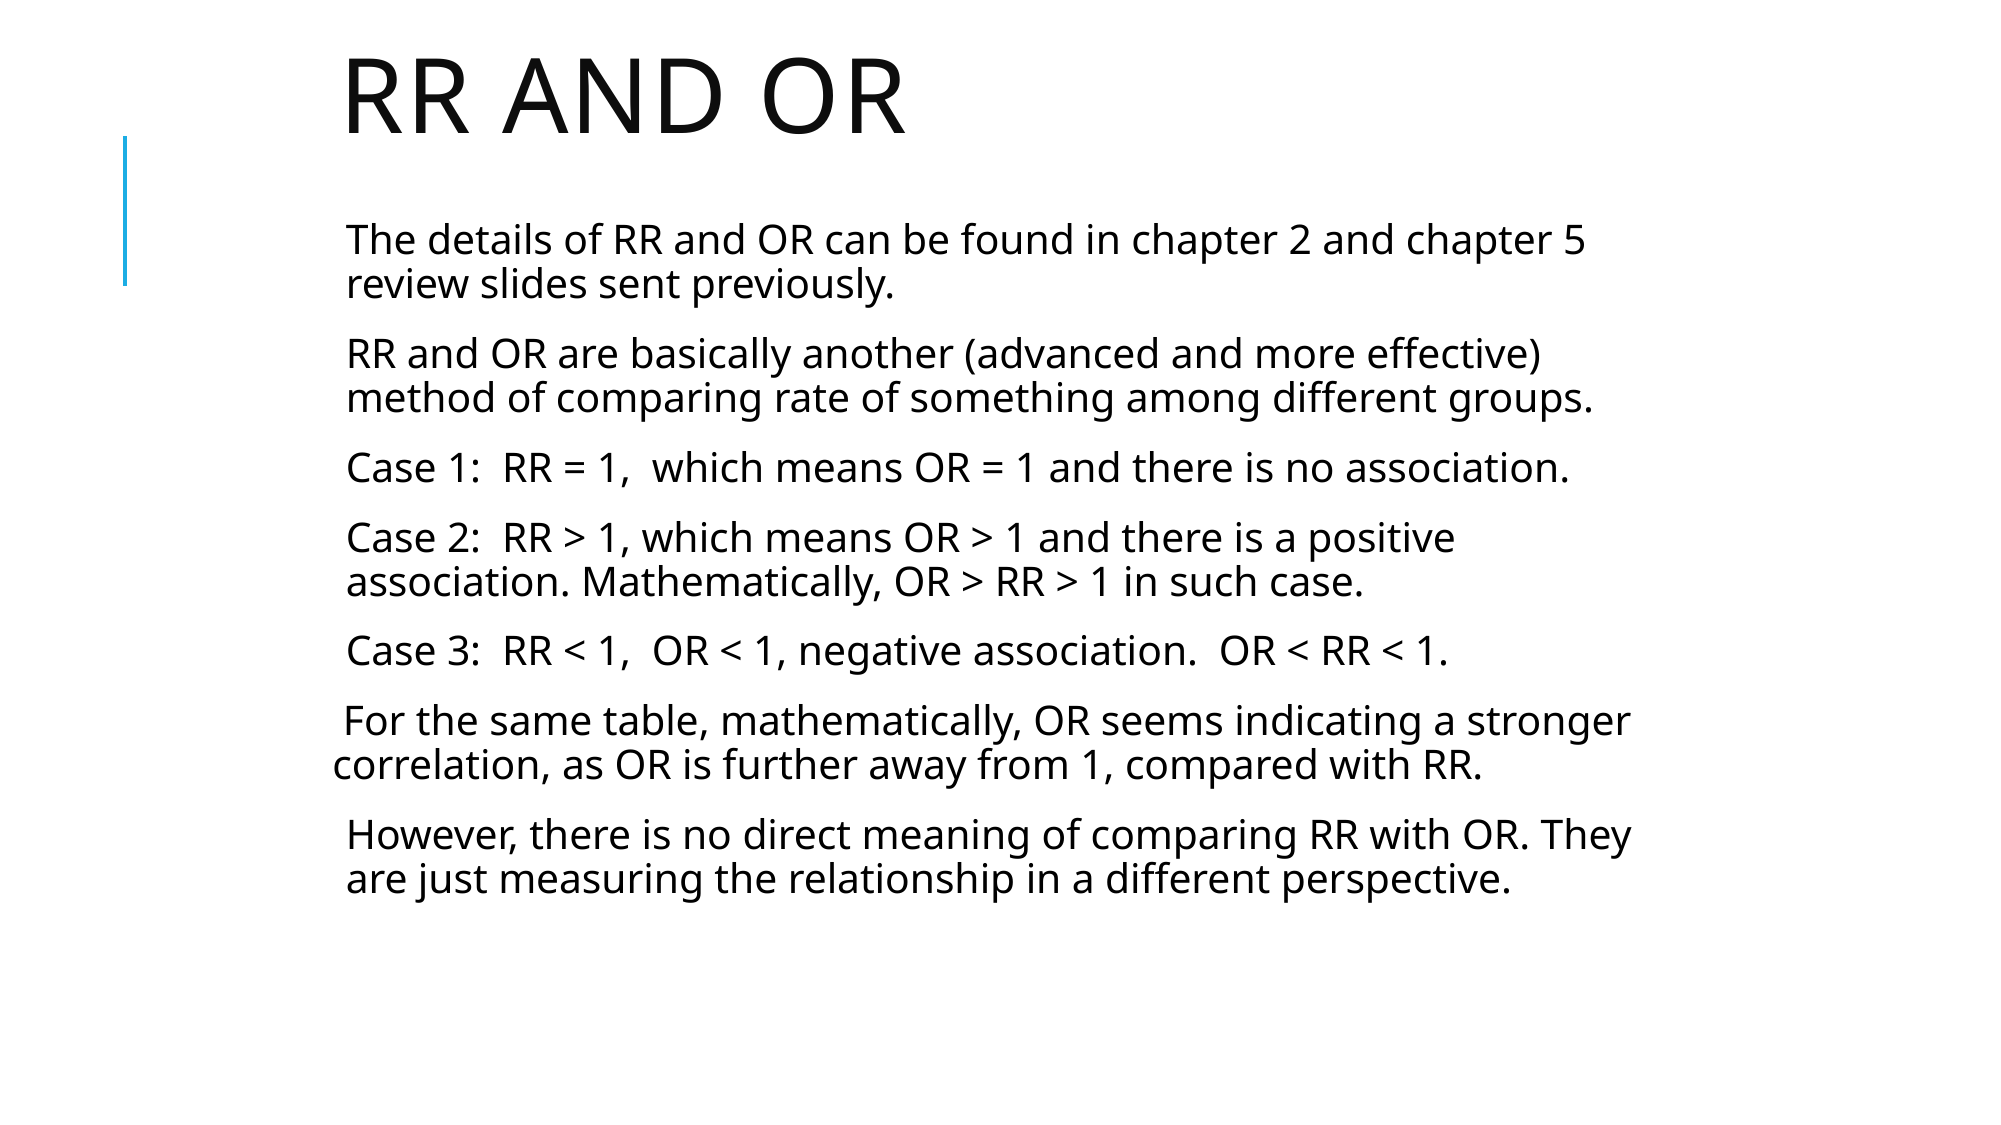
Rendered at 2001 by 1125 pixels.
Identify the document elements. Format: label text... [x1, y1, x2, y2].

title RR and OR [324, 45, 1675, 163]
list The details of RR and OR can be found in chapter 2 and chapter 5 review slides sent previously. RR and OR are basically another (advanced and more effective) method of comparing rate of something among different groups. Case 1: RR = 1, which means OR = 1 and there is no association. Case 2: RR > 1, which means OR > 1 and there is a positive association. Mathematically, OR > RR > 1 in such case. Case 3: RR < 1, OR < 1, negative association. OR < RR < 1. For the same table, mathematically, OR seems indicating a stronger correlation, as OR is further away from 1, compared with RR. However, there is no direct meaning of comparing RR with OR. They are just measuring the relationship in a different perspective. [324, 212, 1675, 1006]
